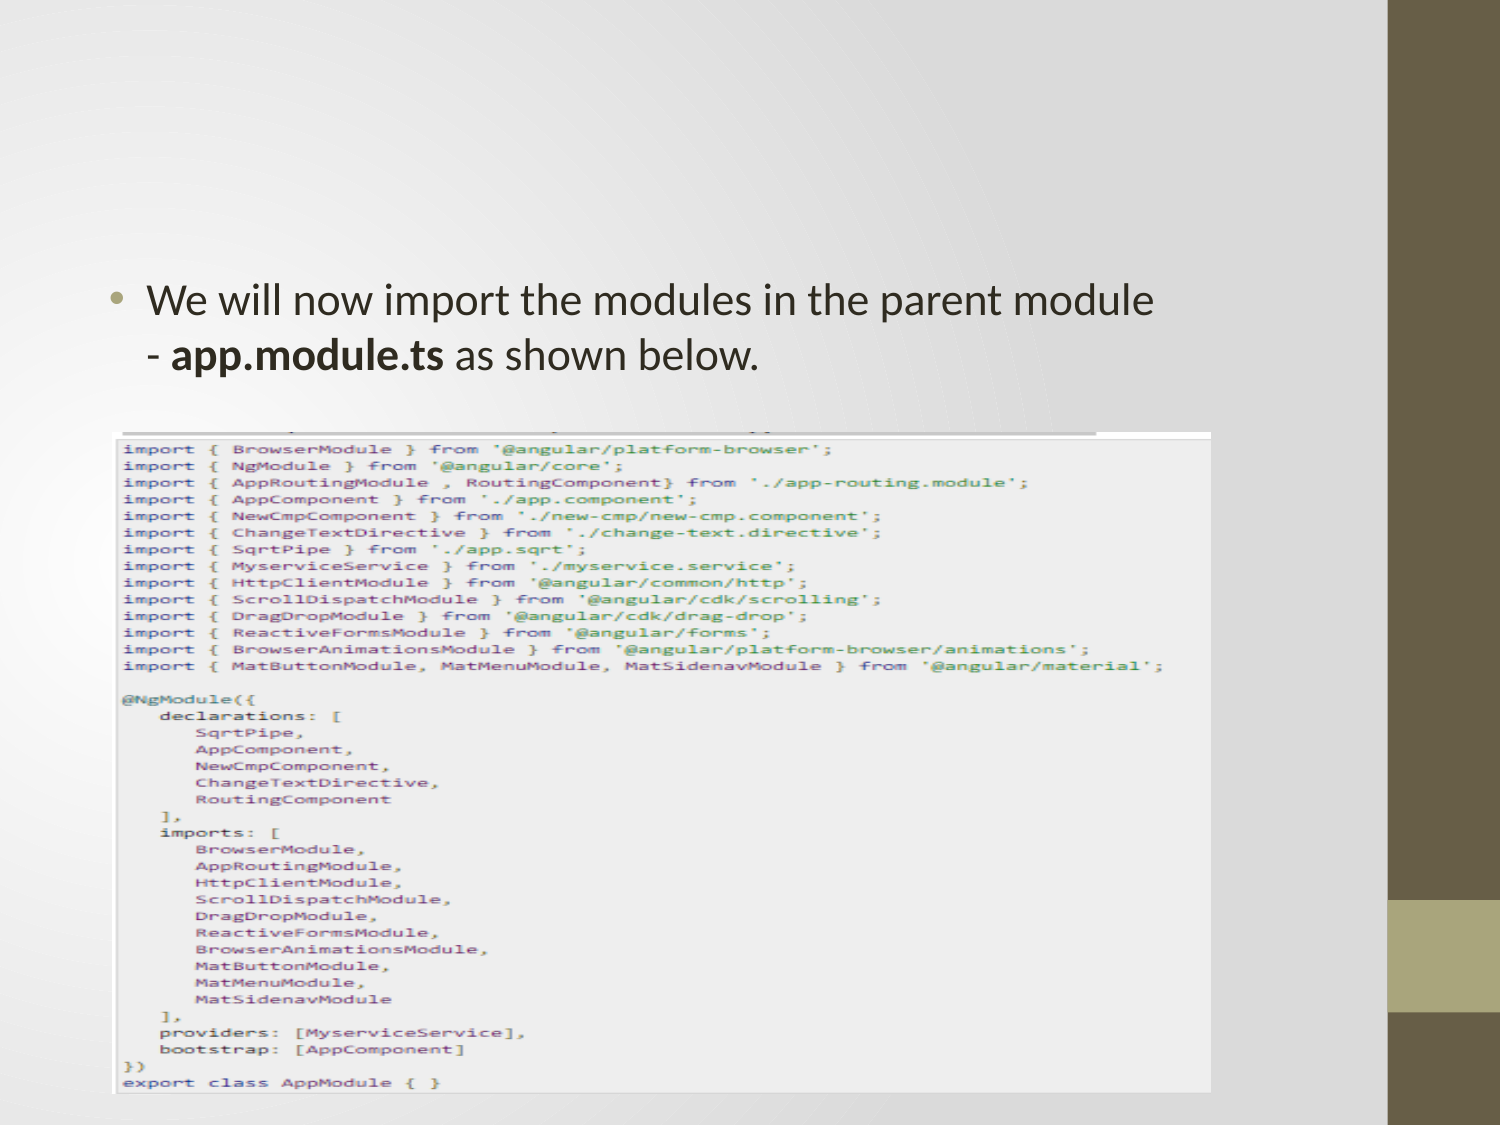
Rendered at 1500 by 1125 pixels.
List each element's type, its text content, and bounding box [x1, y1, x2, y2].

list We will now import the modules in the parent module - app.module.ts as shown below. [75, 262, 1325, 1050]
picture [111, 432, 1212, 1095]
